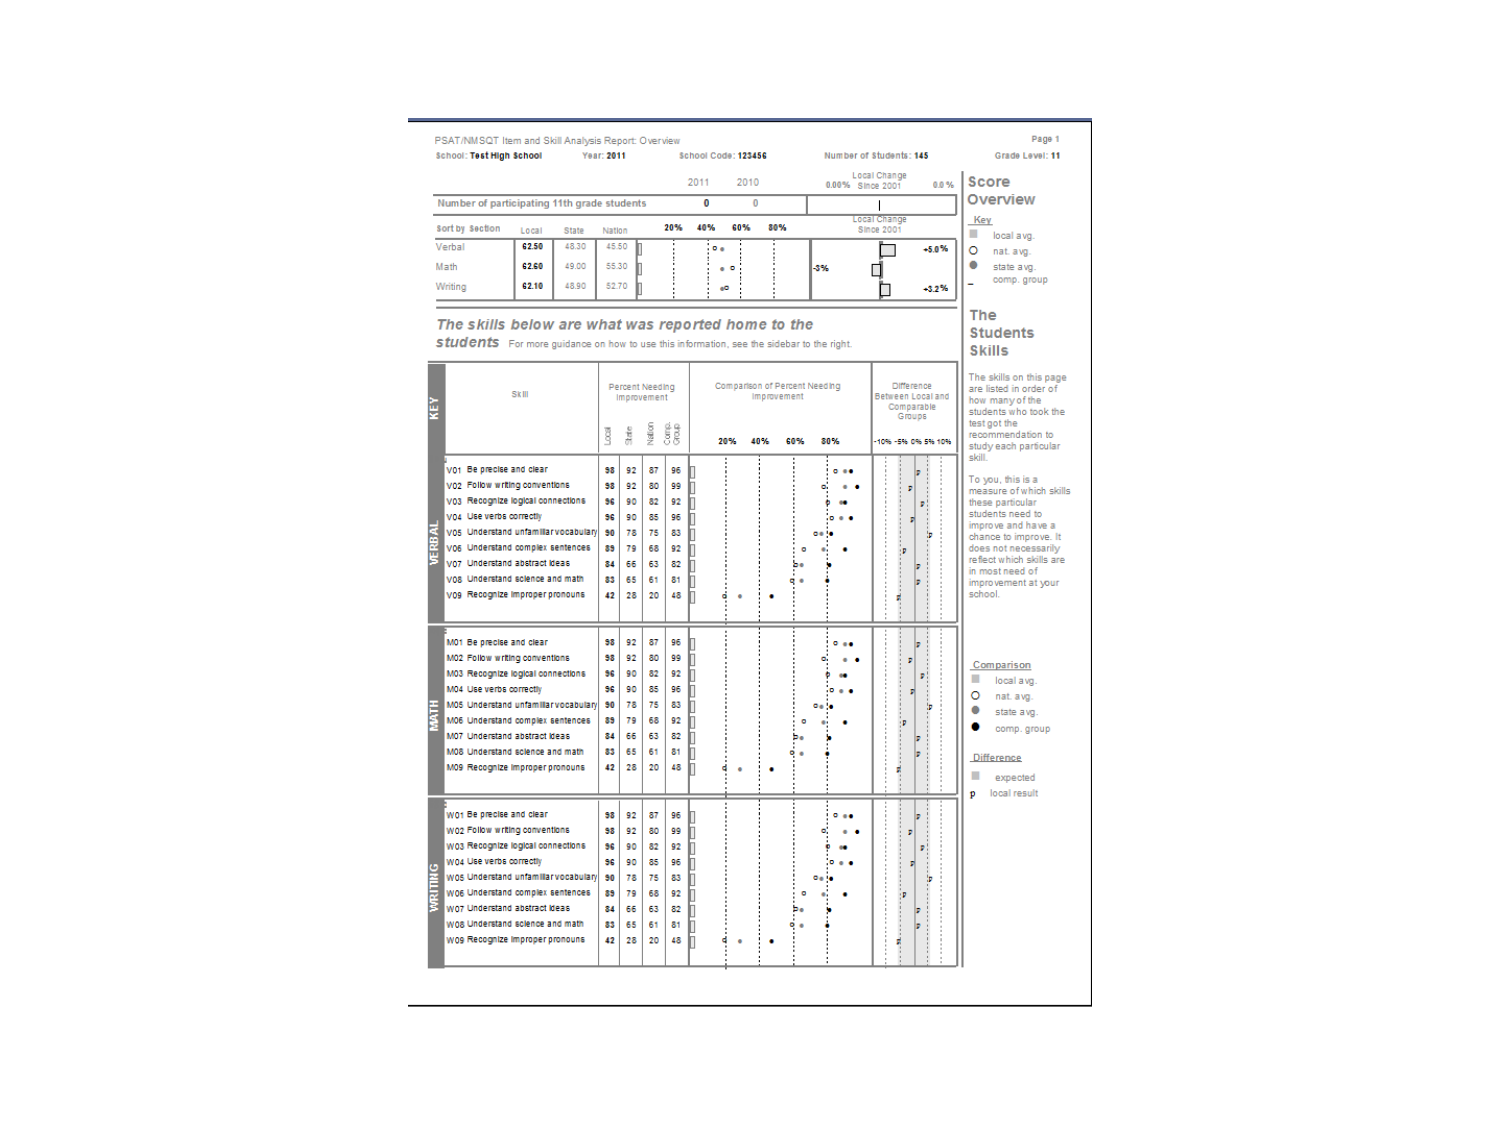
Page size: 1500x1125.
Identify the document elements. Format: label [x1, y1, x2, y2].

picture [408, 117, 1092, 1007]
